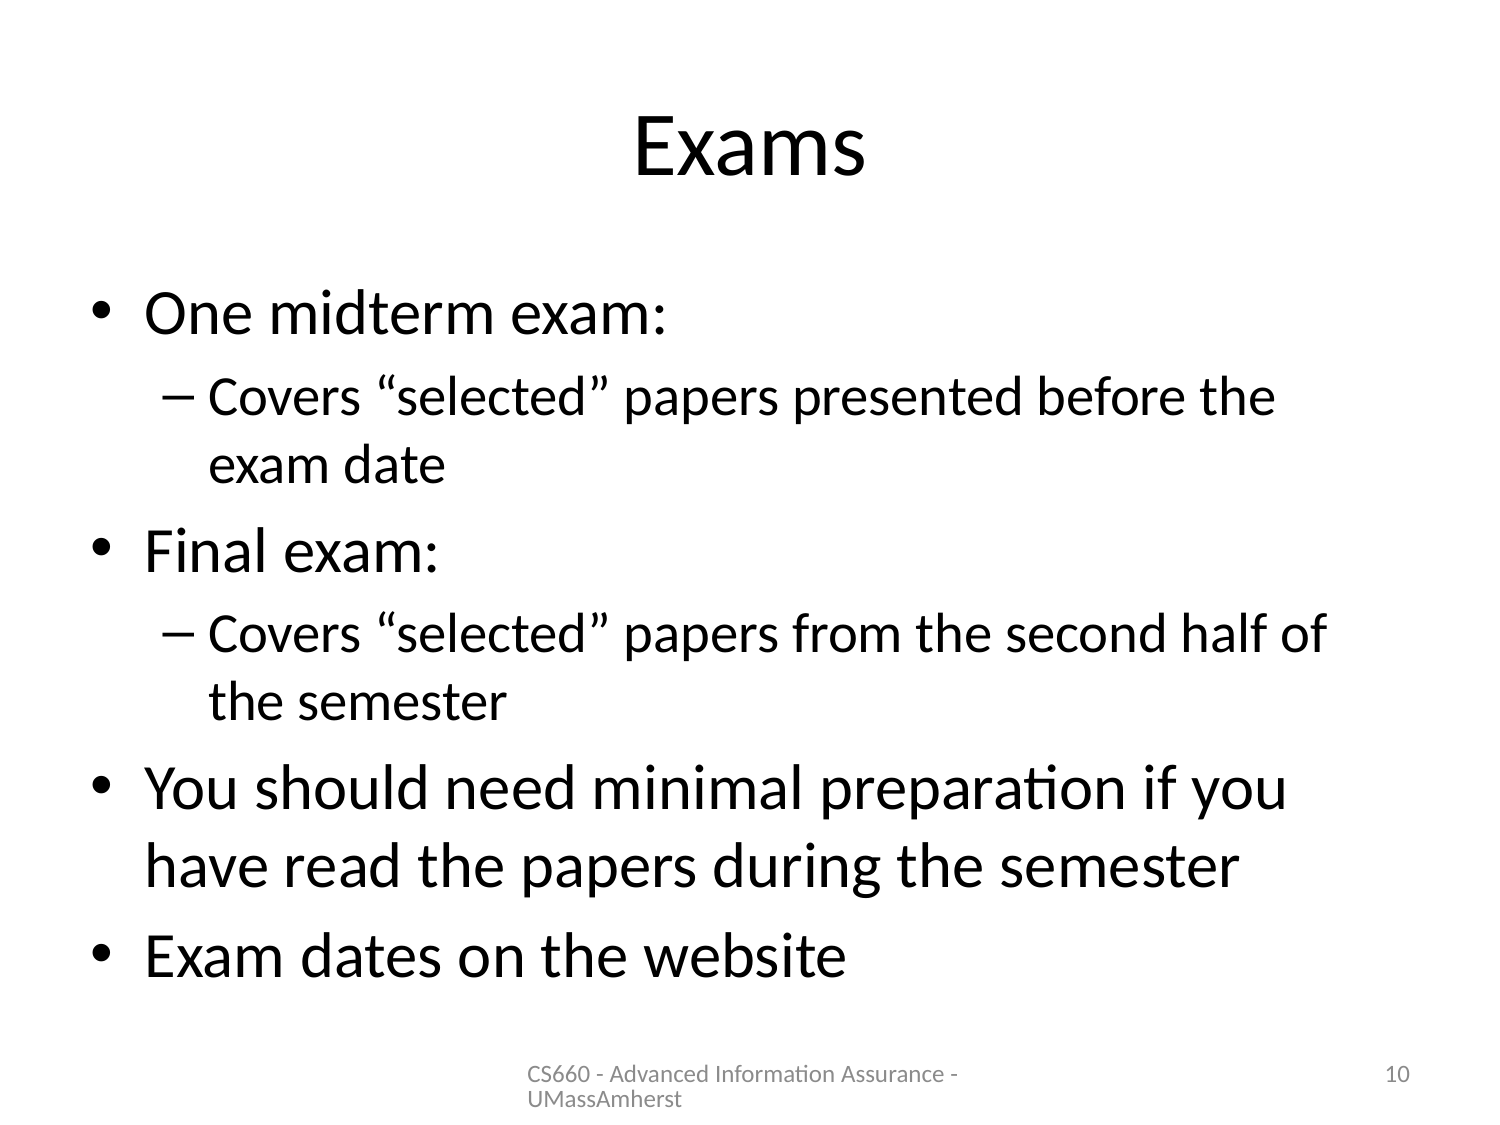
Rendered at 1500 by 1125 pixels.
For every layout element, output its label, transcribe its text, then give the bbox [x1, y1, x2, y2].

slide_number 10 [1074, 1042, 1425, 1103]
footer CS660 - Advanced Information Assurance - UMassAmherst [512, 1042, 988, 1103]
title Exams [75, 45, 1425, 233]
list One midterm exam: Covers “selected” papers presented before the exam date Final exam: Covers “selected” papers from the second half of the semester You should need minimal preparation if you have read the papers during the semester Exam dates on the website [75, 262, 1425, 1005]
